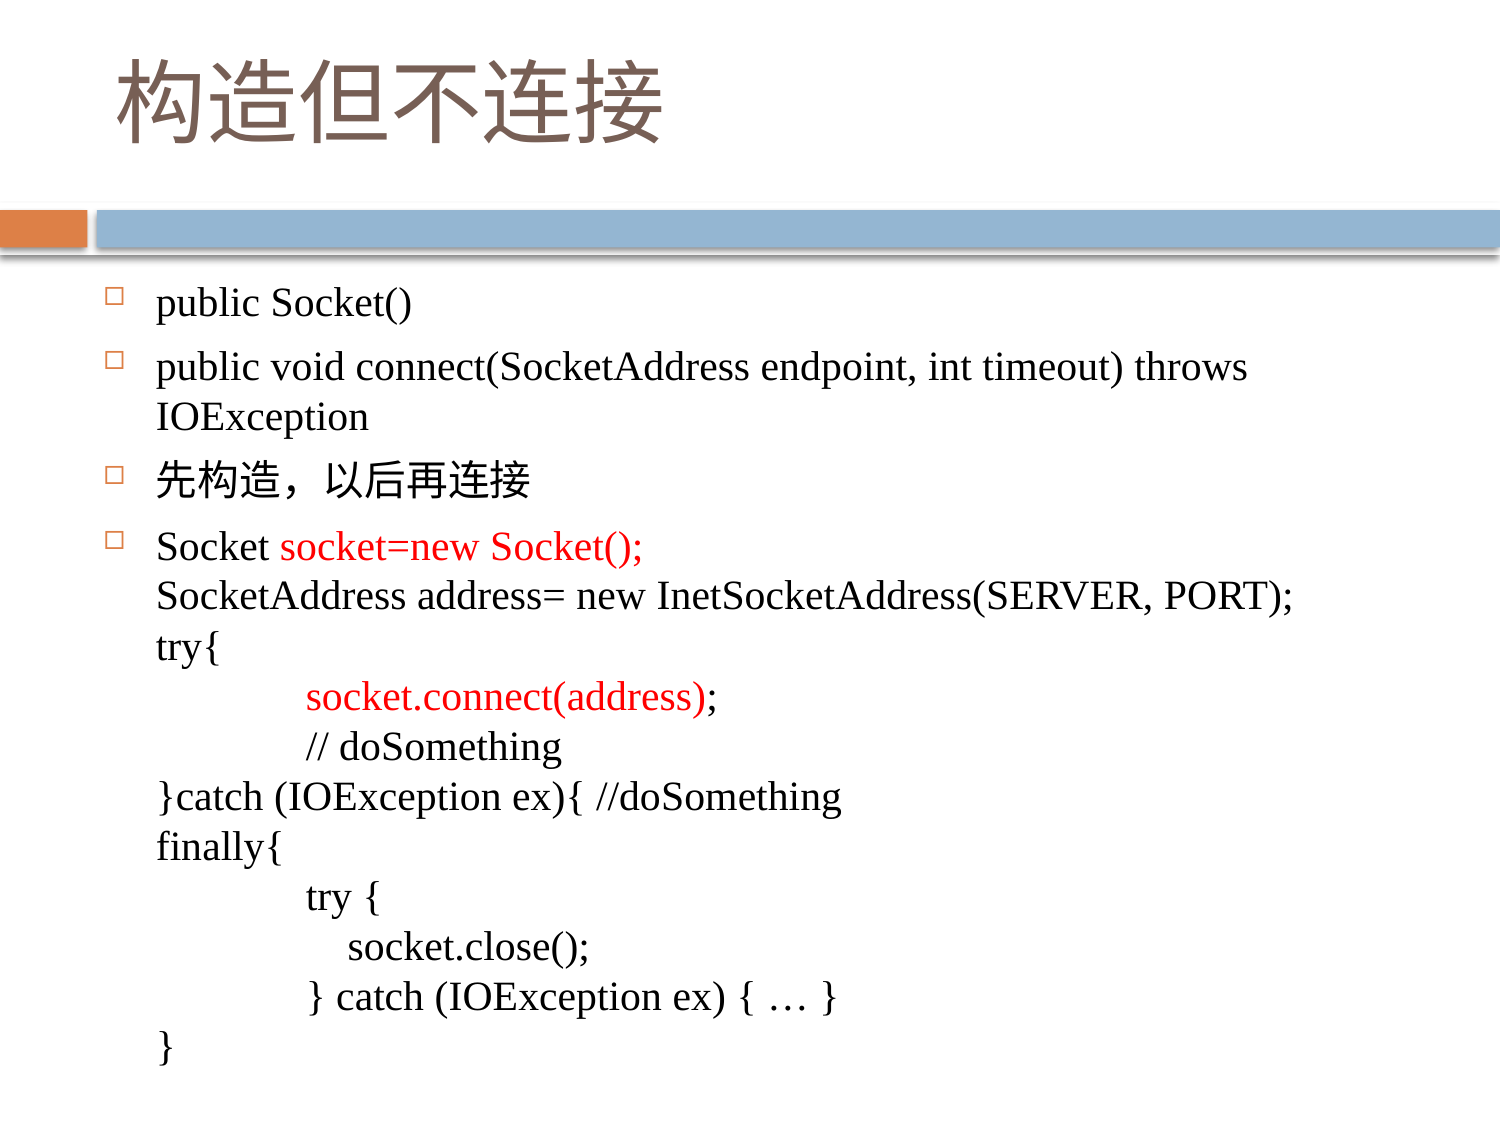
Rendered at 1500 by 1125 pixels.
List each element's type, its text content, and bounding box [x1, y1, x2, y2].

title 构造但不连接 [99, 37, 1376, 110]
list public Socket() public void connect(SocketAddress endpoint, int timeout) throws IOException 先构造，以后再连接 Socket socket=new Socket(); SocketAddress address= new InetSocketAddress(SERVER, PORT); try{ socket.connect(address); // doSomething }catch (IOException ex){ //doSomething finally{ try { socket.close(); } catch (IOException ex) { … } } [88, 267, 1439, 1099]
